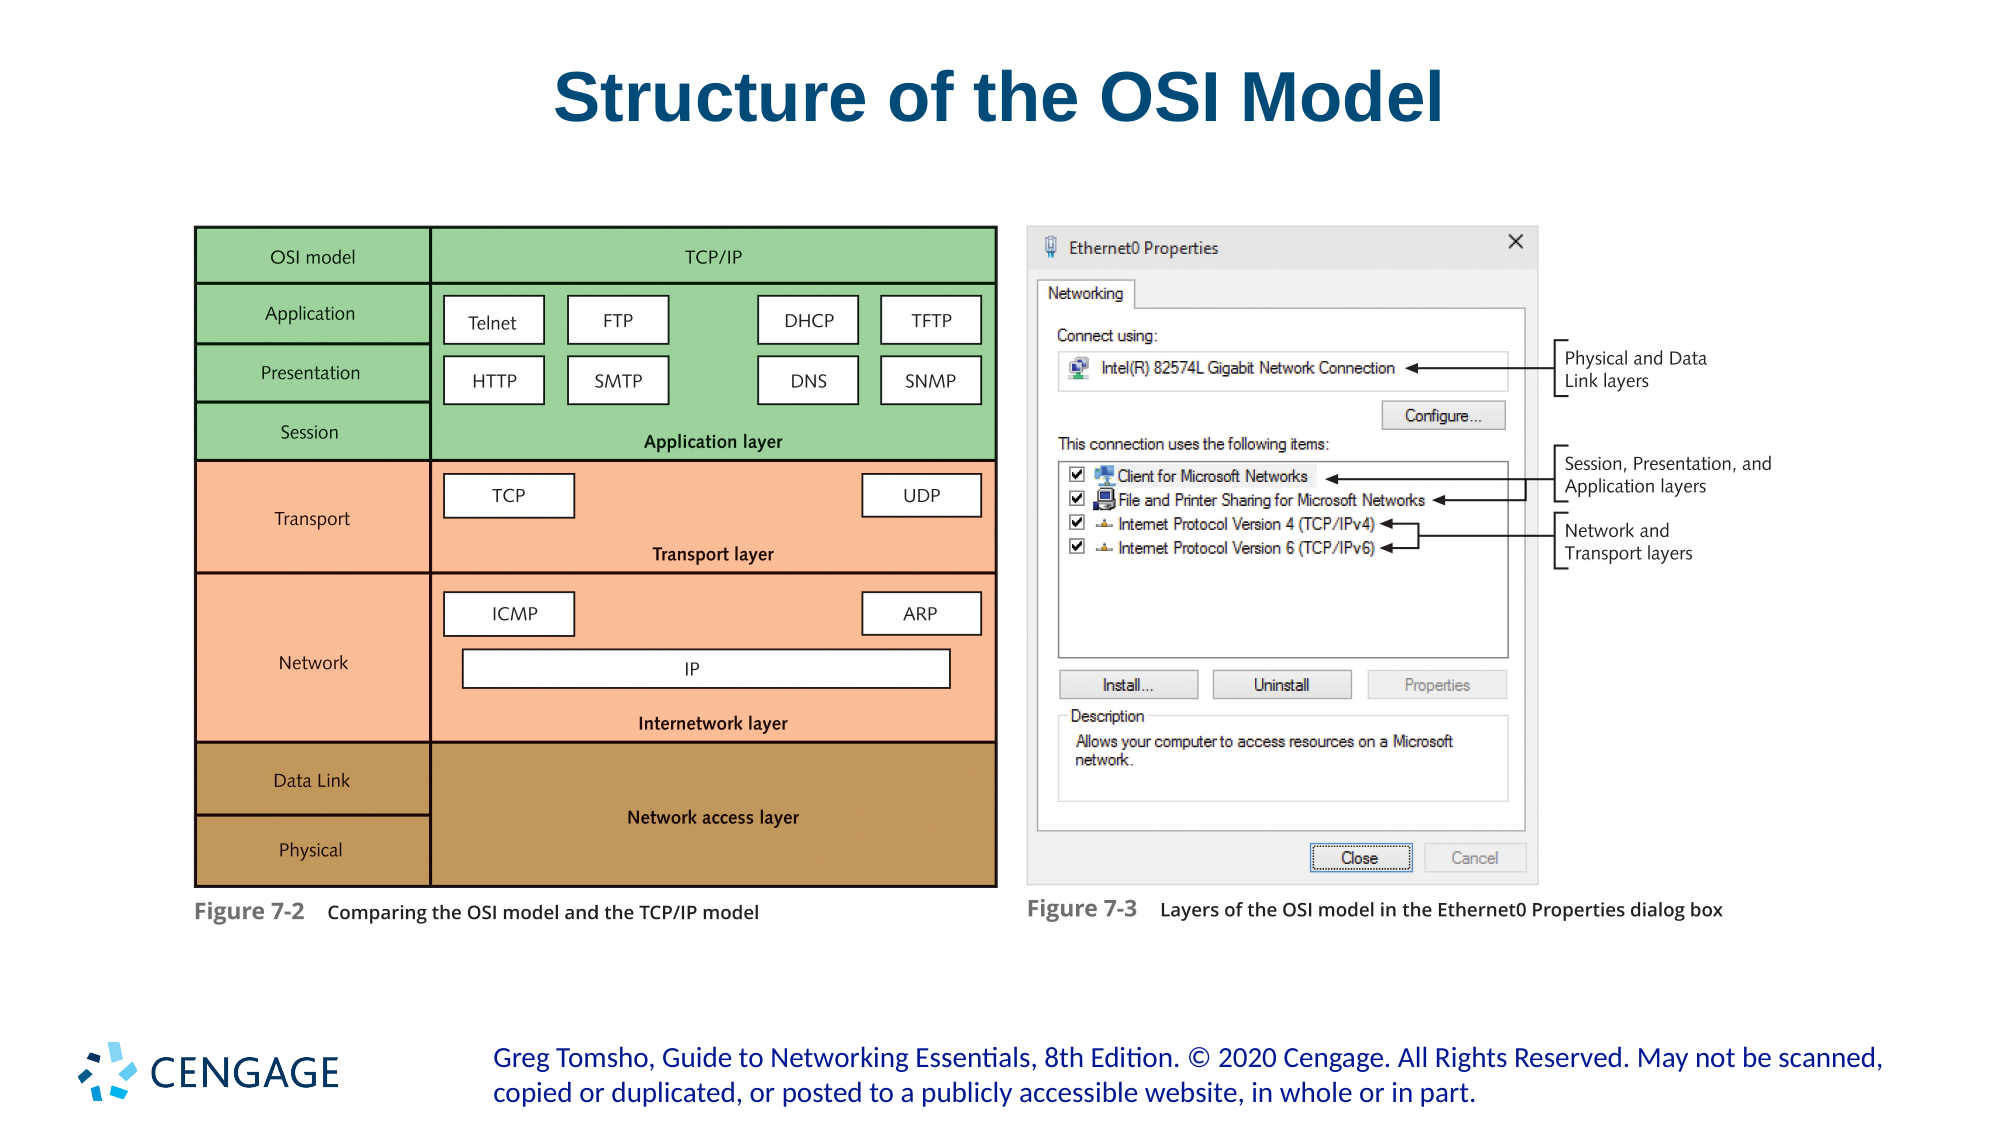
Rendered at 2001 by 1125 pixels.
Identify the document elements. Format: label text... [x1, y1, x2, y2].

picture [1024, 223, 1773, 924]
title Structure of the OSI Model [137, 59, 1863, 171]
picture [191, 223, 1000, 927]
picture [78, 1042, 338, 1101]
